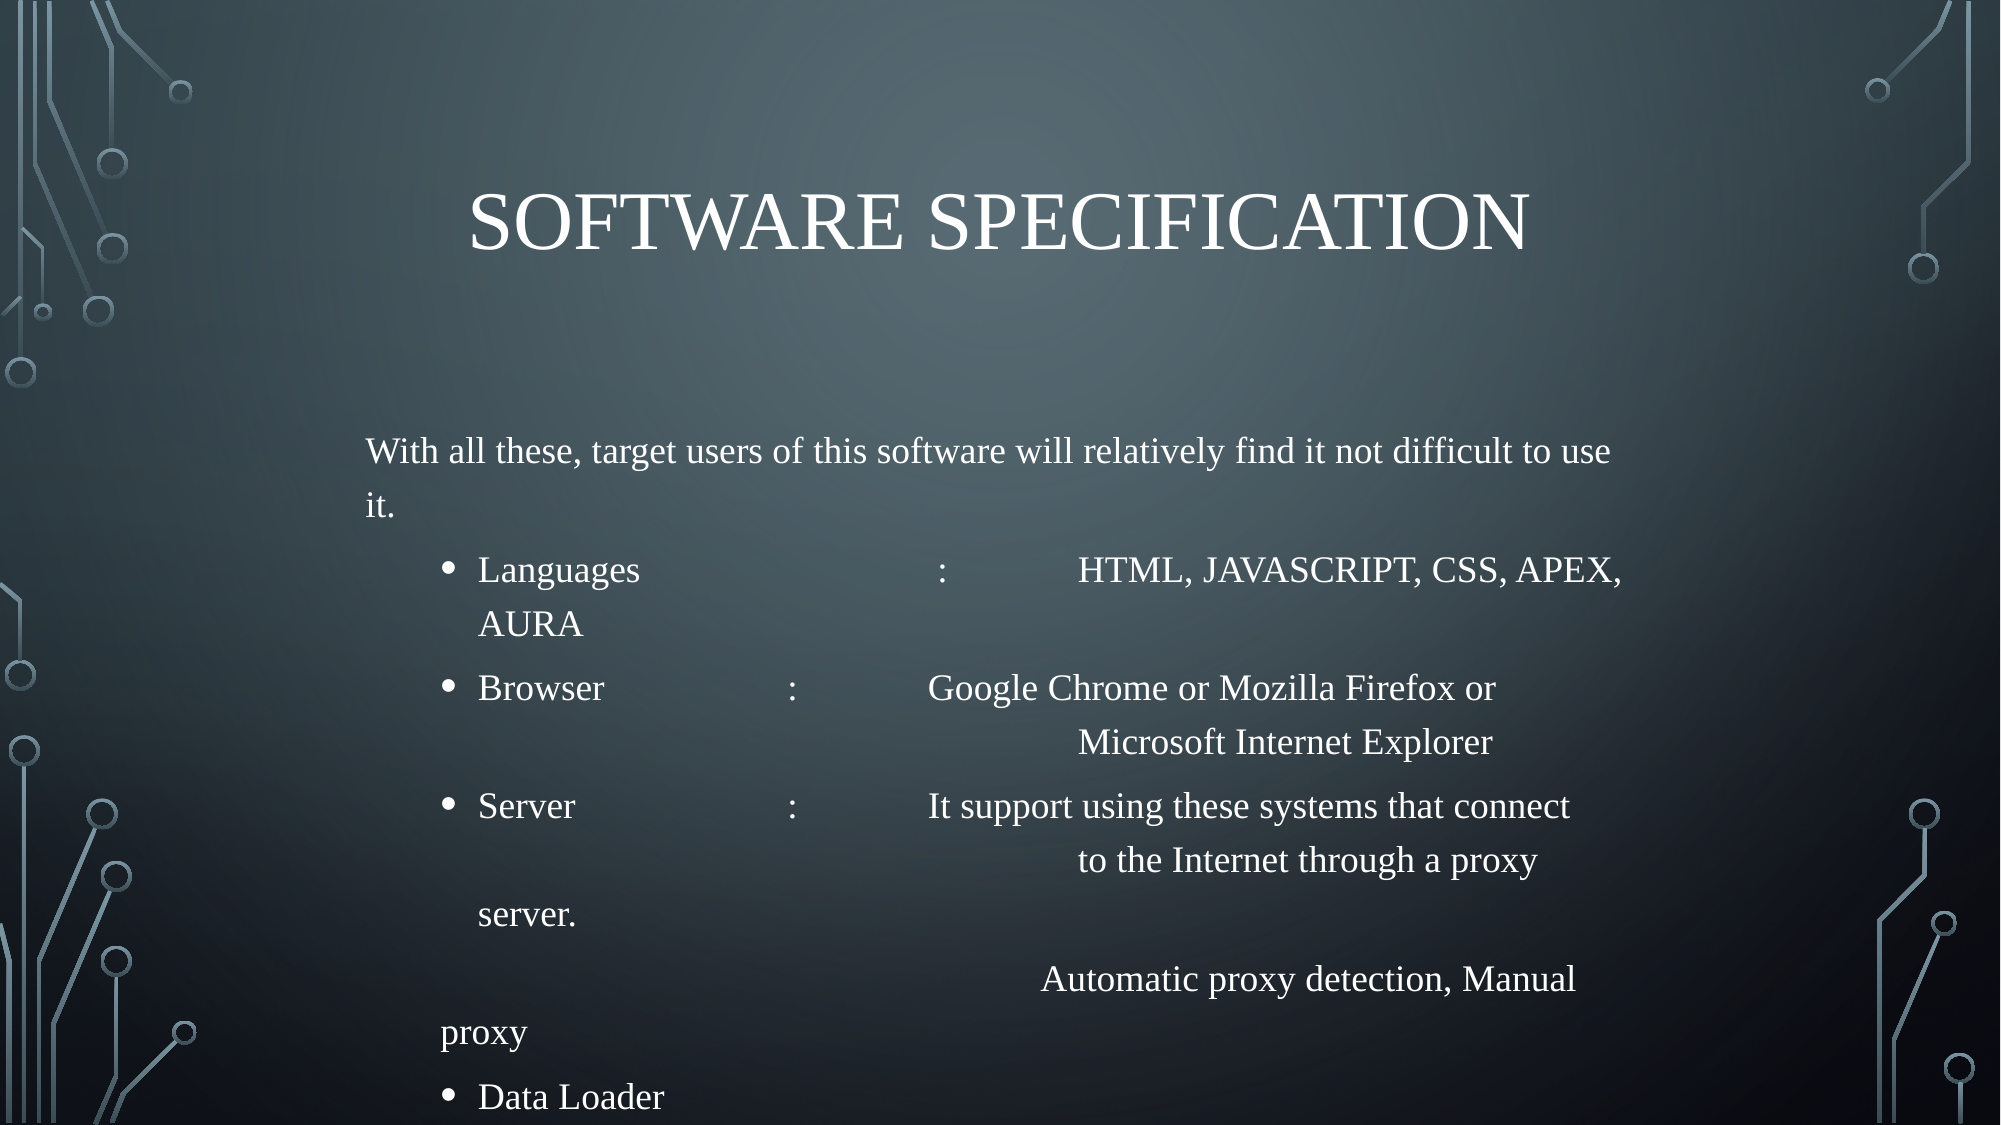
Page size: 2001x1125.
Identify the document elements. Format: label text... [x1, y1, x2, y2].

title Software specification [187, 101, 1813, 344]
list With all these, target users of this software will relatively find it not difficult to use it. Languages : HTML, JAVASCRIPT, CSS, APEX, AURA Browser : Google Chrome or Mozilla Firefox or Microsoft Internet Explorer Server : It support using these systems that connect to the Internet through a proxy server. Automatic proxy detection, Manual proxy Data Loader [350, 343, 1649, 1045]
